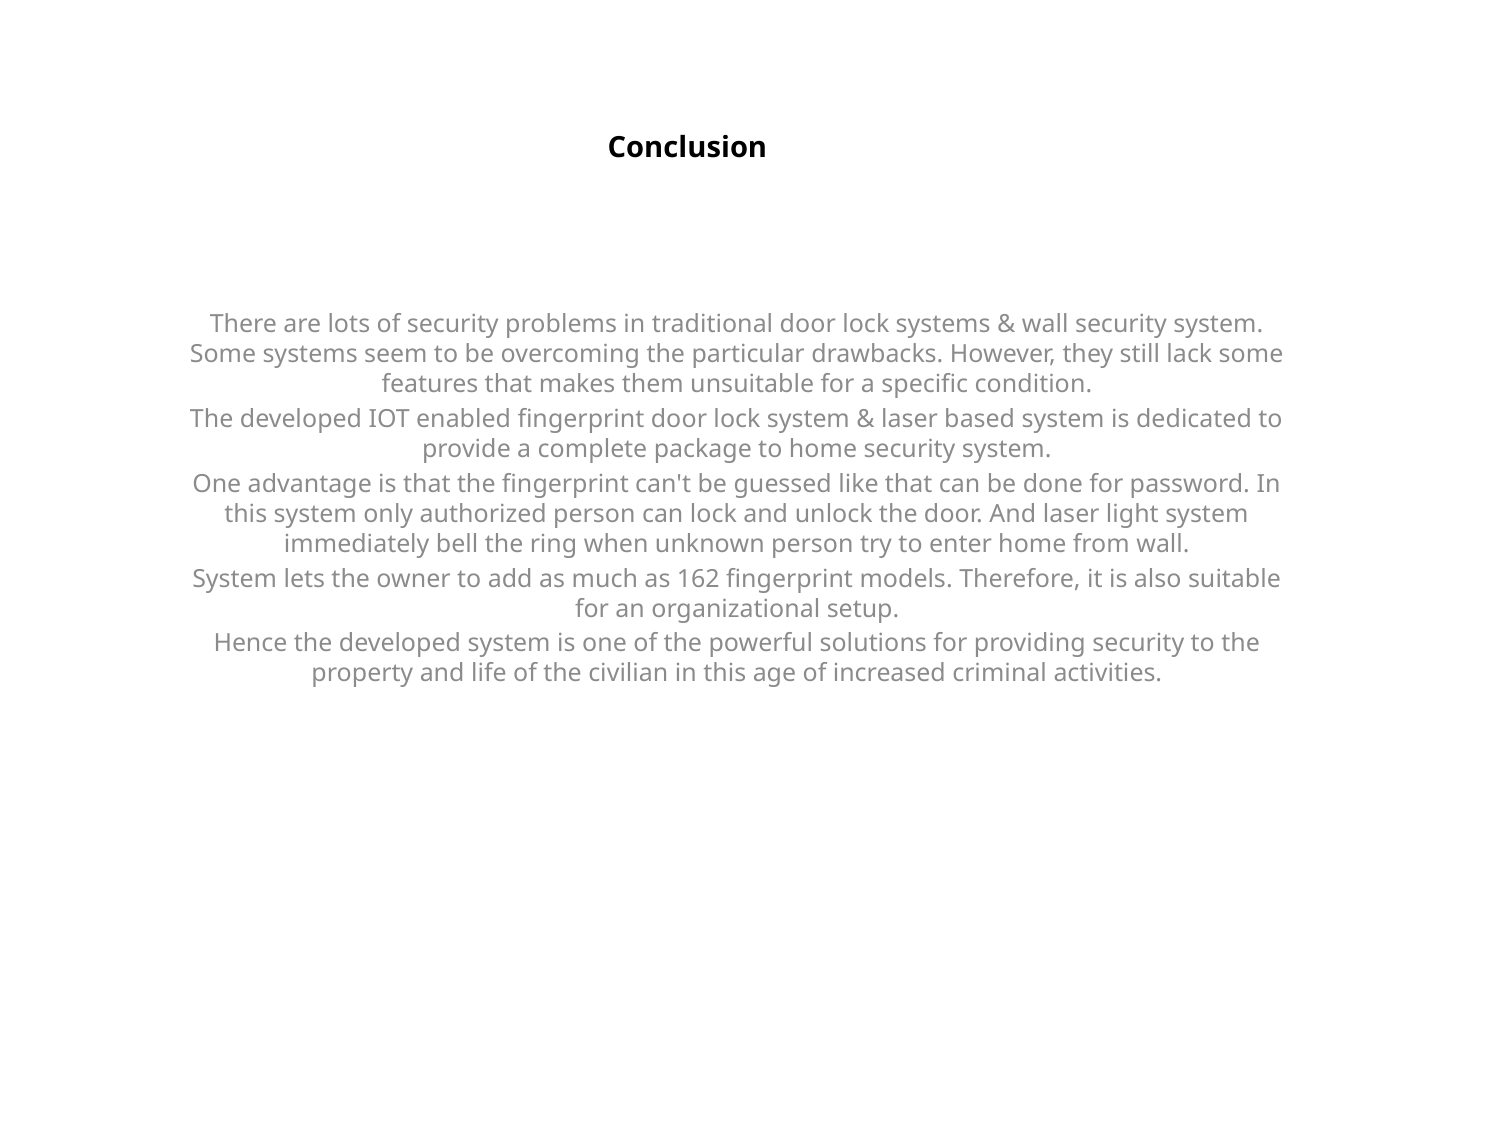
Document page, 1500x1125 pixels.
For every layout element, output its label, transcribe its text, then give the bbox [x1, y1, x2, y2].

title Conclusion [50, 24, 1325, 267]
subtitle There are lots of security problems in traditional door lock systems & wall security system. Some systems seem to be overcoming the particular drawbacks. However, they still lack some features that makes them unsuitable for a specific condition. The developed IOT enabled fingerprint door lock system & laser based system is dedicated to provide a complete package to home security system. One advantage is that the fingerprint can't be guessed like that can be done for password. In this system only authorized person can lock and unlock the door. And laser light system immediately bell the ring when unknown person try to enter home from wall. System lets the owner to add as much as 162 fingerprint models. Therefore, it is also suitable for an organizational setup. Hence the developed system is one of the powerful solutions for providing security to the property and life of the civilian in this age of increased criminal activities. [162, 299, 1313, 988]
